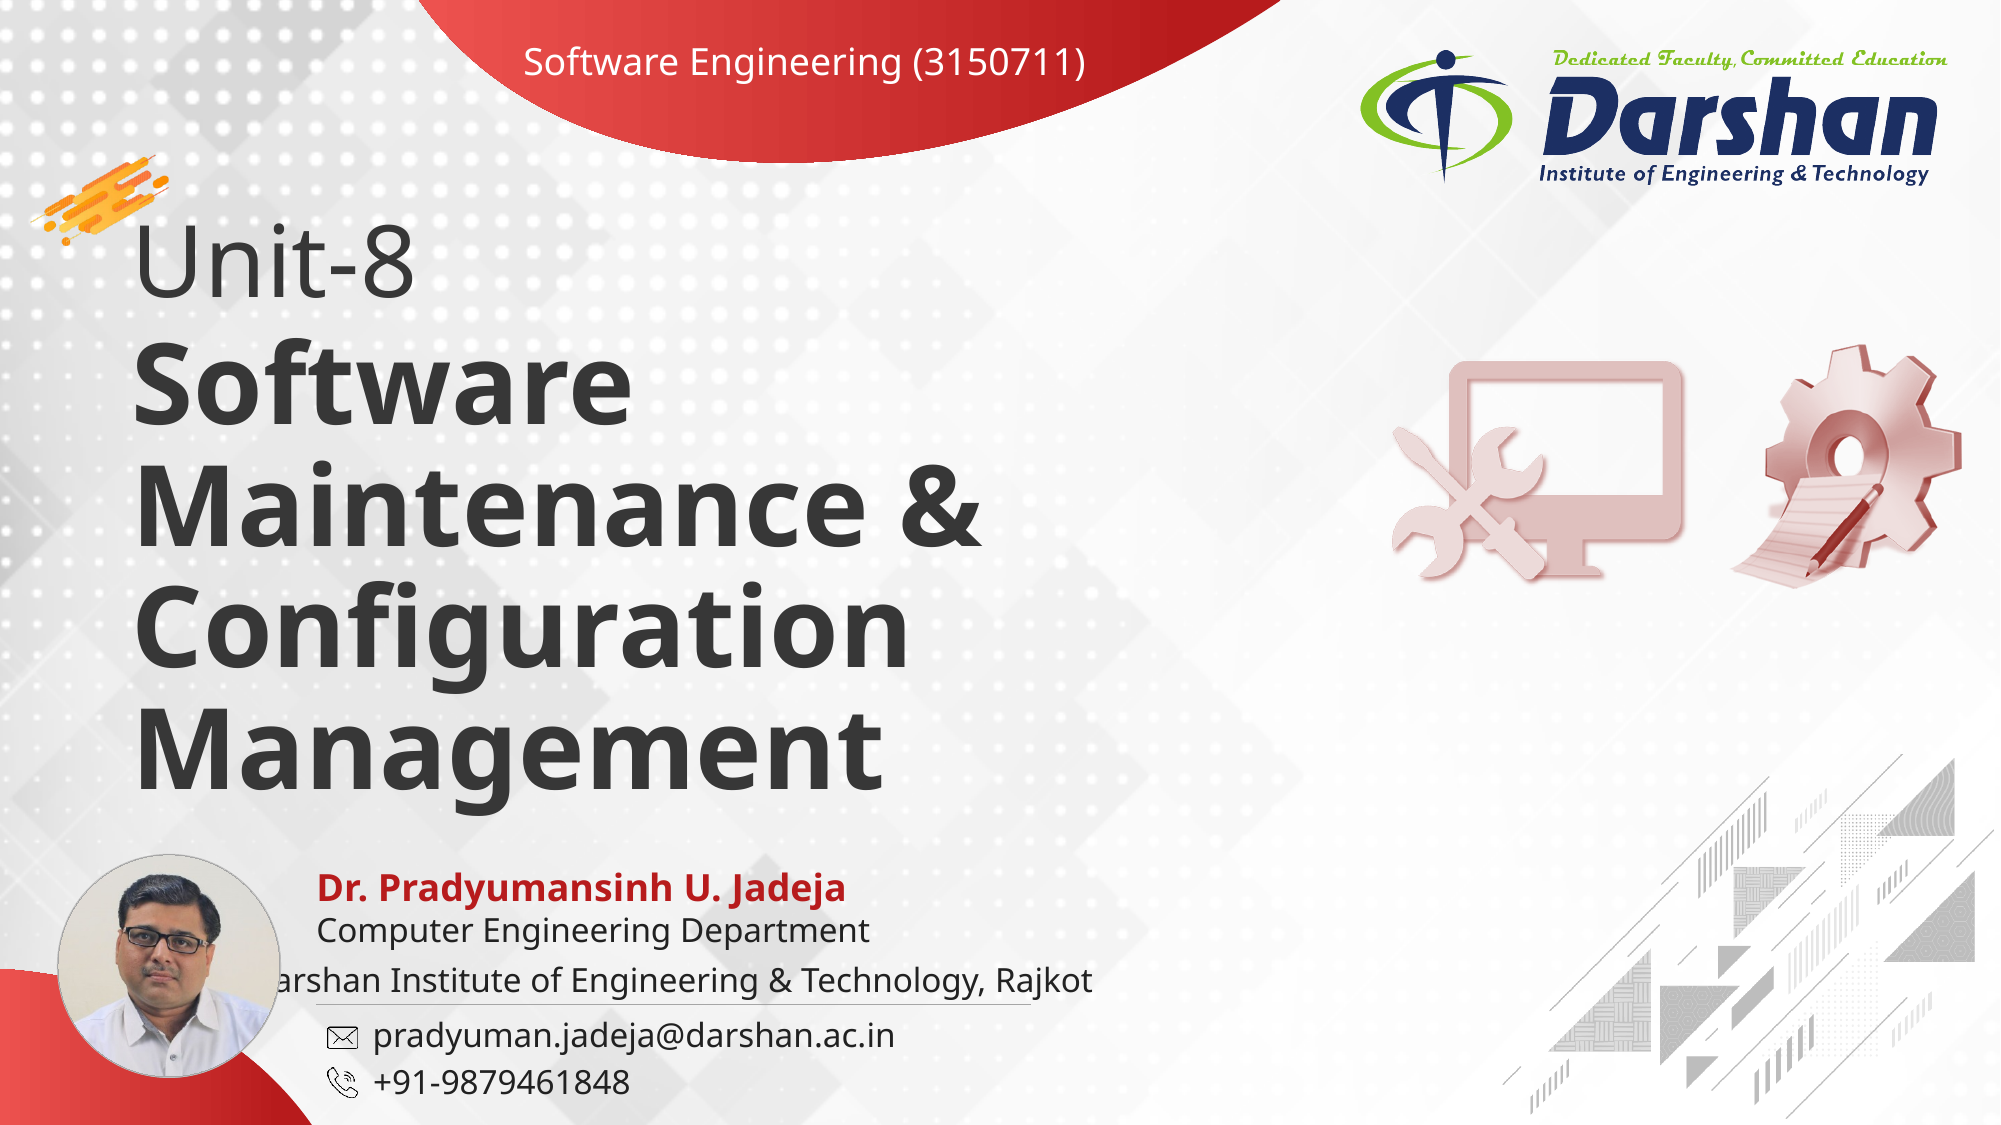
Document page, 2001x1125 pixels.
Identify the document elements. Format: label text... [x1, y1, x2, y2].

picture [327, 1022, 357, 1053]
list +91-9879461848 [358, 1059, 972, 1108]
list Computer Engineering Department [301, 913, 915, 956]
list Dr. Pradyumansinh U. Jadeja [301, 865, 1217, 913]
text_box Unit-8 Software Maintenance & Configuration Management [116, 171, 1407, 595]
picture [10, 137, 189, 265]
picture [327, 1067, 358, 1098]
list Software Engineering (3150711) [423, 3, 1186, 124]
picture [1360, 50, 1948, 186]
list pradyuman.jadeja@darshan.ac.in [357, 1013, 971, 1061]
picture [57, 854, 280, 1077]
